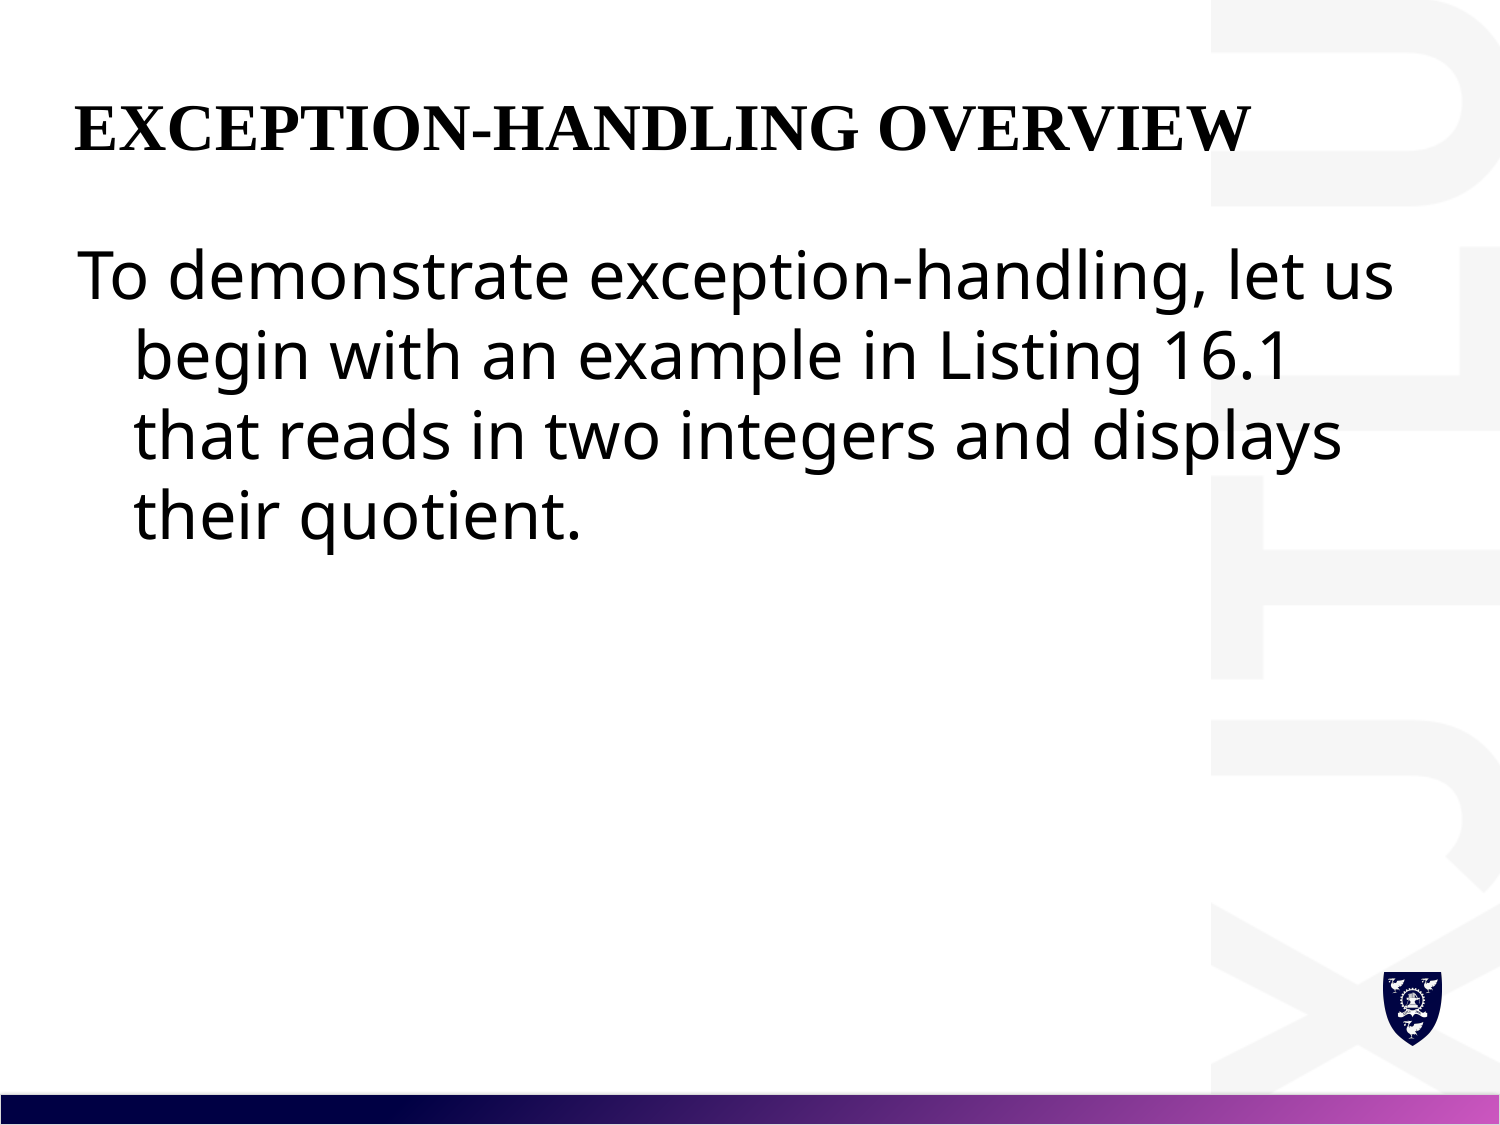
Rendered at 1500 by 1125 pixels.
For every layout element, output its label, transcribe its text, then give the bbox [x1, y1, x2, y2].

list To demonstrate exception-handling, let us begin with an example in Listing 16.1 that reads in two integers and displays their quotient. [62, 224, 1438, 500]
slide_number [1074, 1042, 1425, 1103]
title Exception-Handling Overview [58, 48, 1425, 199]
picture [1383, 972, 1442, 1046]
